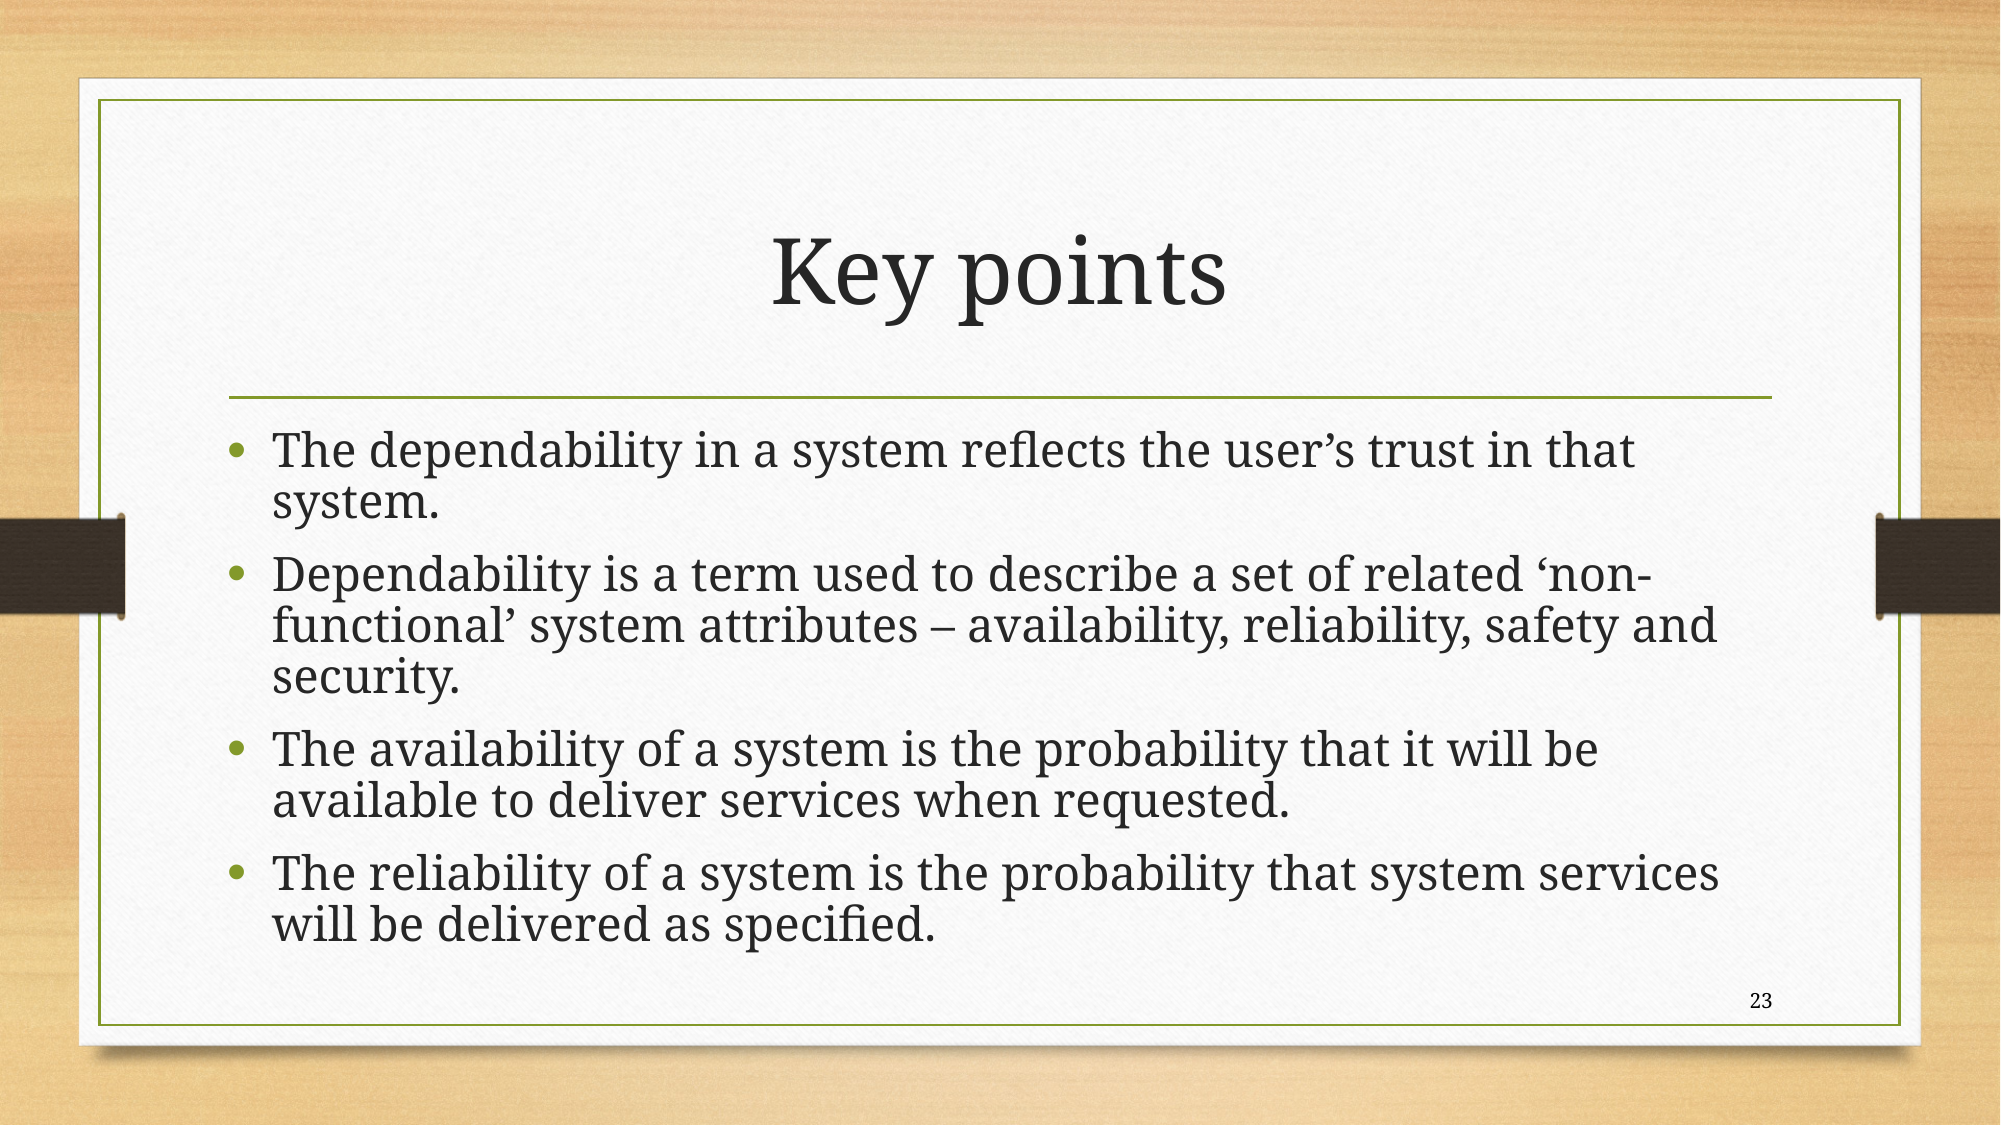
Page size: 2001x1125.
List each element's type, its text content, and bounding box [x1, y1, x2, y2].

title Key points [212, 161, 1788, 375]
list The dependability in a system reflects the user’s trust in that system. Dependability is a term used to describe a set of related ‘non-functional’ system attributes – availability, reliability, safety and security. The availability of a system is the probability that it will be available to deliver services when requested. The reliability of a system is the probability that system services will be delivered as specified. [212, 419, 1788, 964]
picture [0, 0, 2001, 1125]
slide_number 23 [1698, 979, 1788, 1025]
